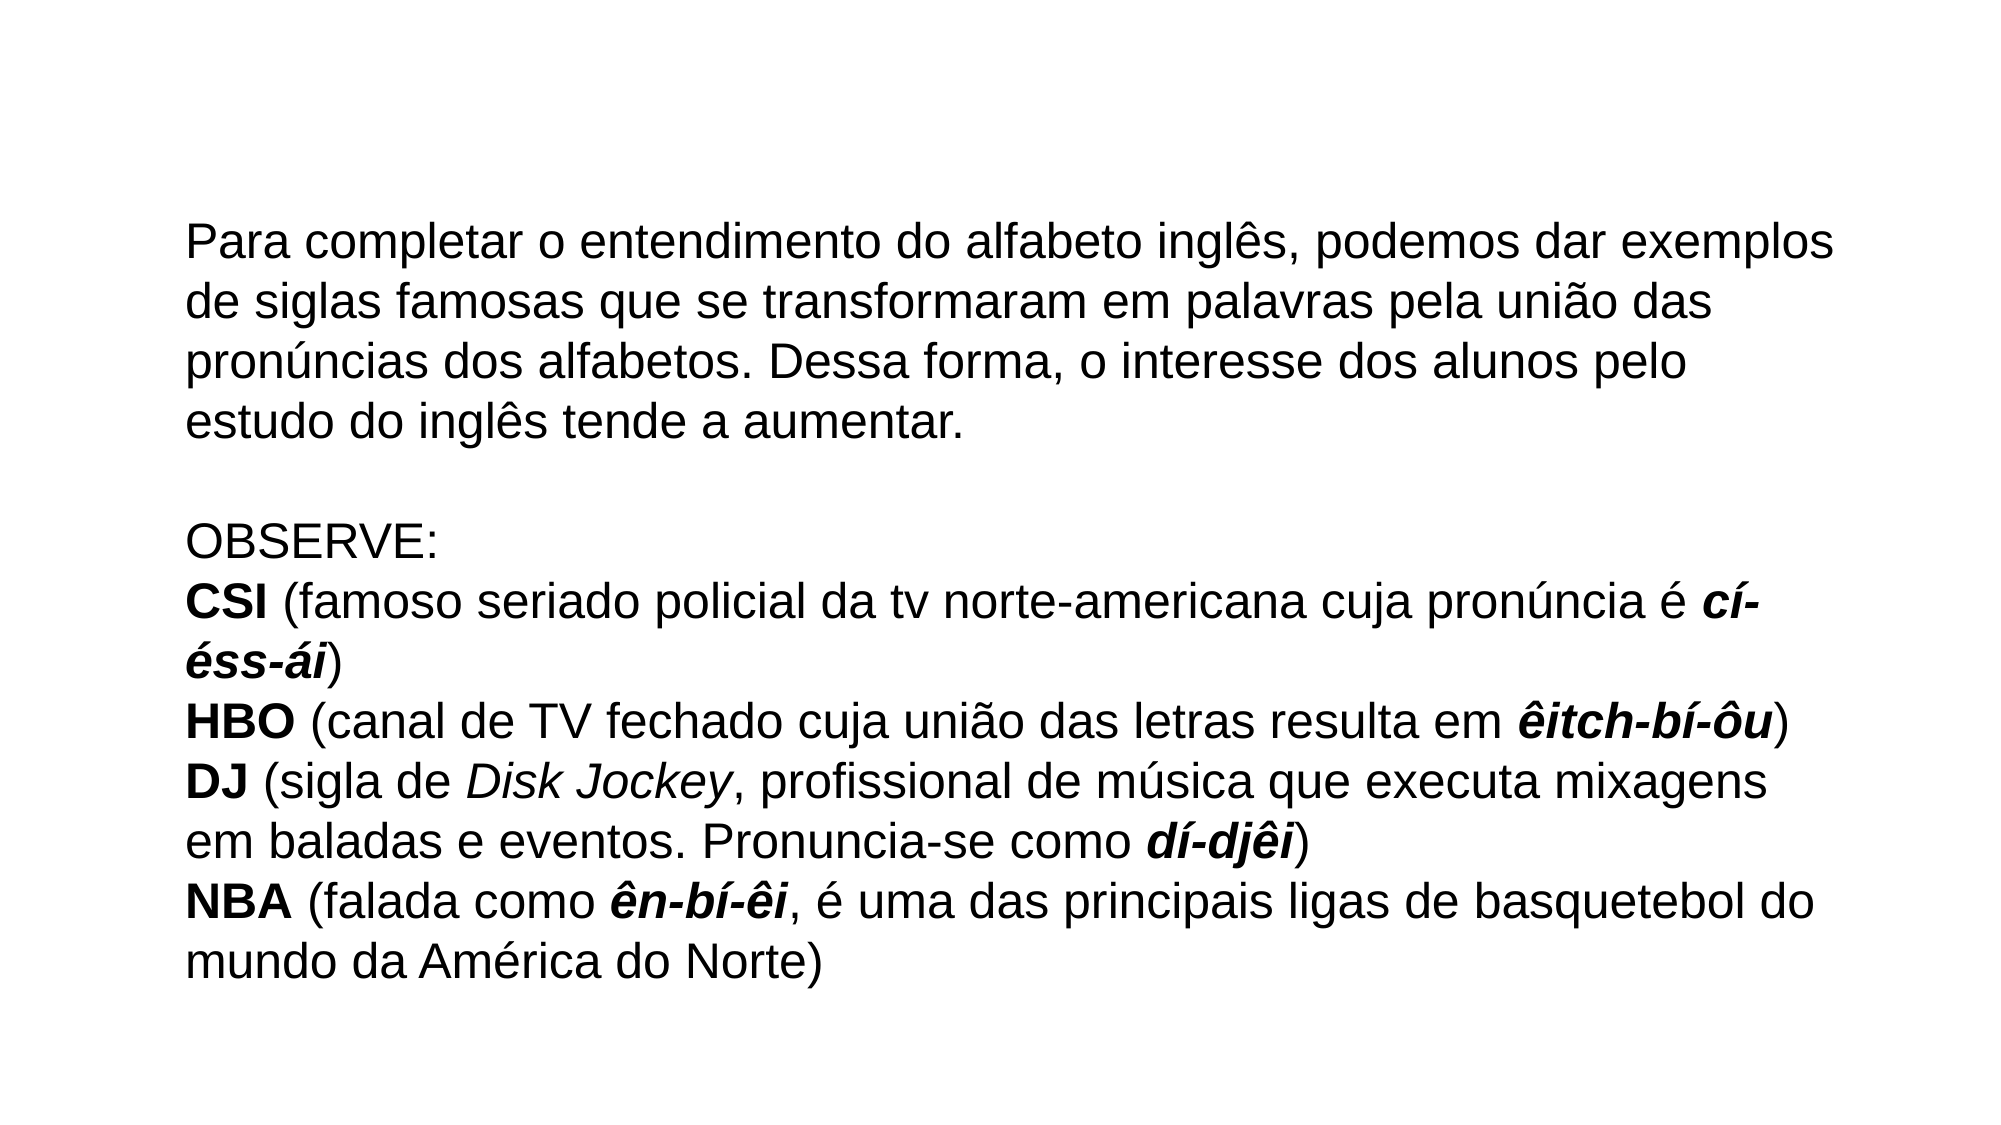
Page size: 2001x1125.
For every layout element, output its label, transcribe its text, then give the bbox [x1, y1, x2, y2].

text_box Para completar o entendimento do alfabeto inglês, podemos dar exemplos de siglas famosas que se transformaram em palavras pela união das pronúncias dos alfabetos. Dessa forma, o interesse dos alunos pelo estudo do inglês tende a aumentar. OBSERVE: CSI (famoso seriado policial da tv norte-americana cuja pronúncia é cí-éss-ái) HBO (canal de TV fechado cuja união das letras resulta em êitch-bí-ôu) DJ (sigla de Disk Jockey, profissional de música que executa mixagens em baladas e eventos. Pronuncia-se como dí-djêi) NBA (falada como ên-bí-êi, é uma das principais ligas de basquetebol do mundo da América do Norte) [170, 201, 1867, 996]
